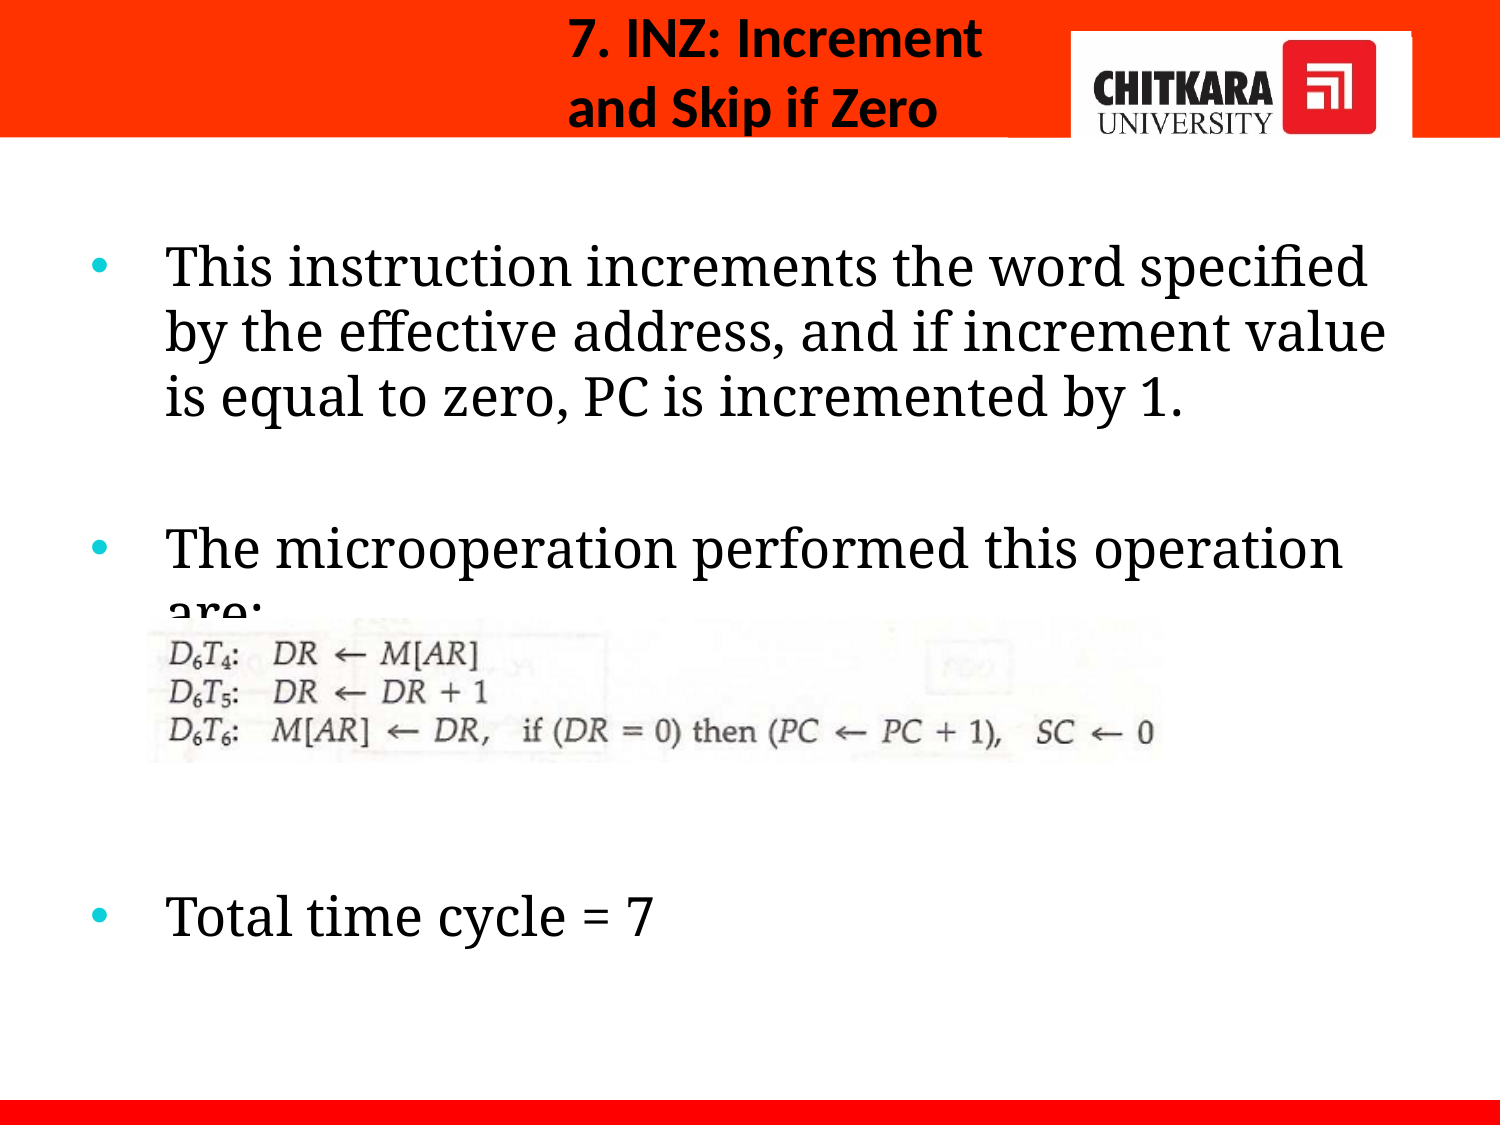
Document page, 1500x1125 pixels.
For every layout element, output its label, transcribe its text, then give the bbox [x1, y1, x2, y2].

list This instruction increments the word specified by the effective address, and if increment value is equal to zero, PC is incremented by 1. The microoperation performed this operation are: Total time cycle = 7 [75, 224, 1425, 1038]
picture [1074, 37, 1391, 138]
text_box 7. INZ: Increment and Skip if Zero [552, 0, 1063, 138]
picture [147, 618, 1163, 763]
